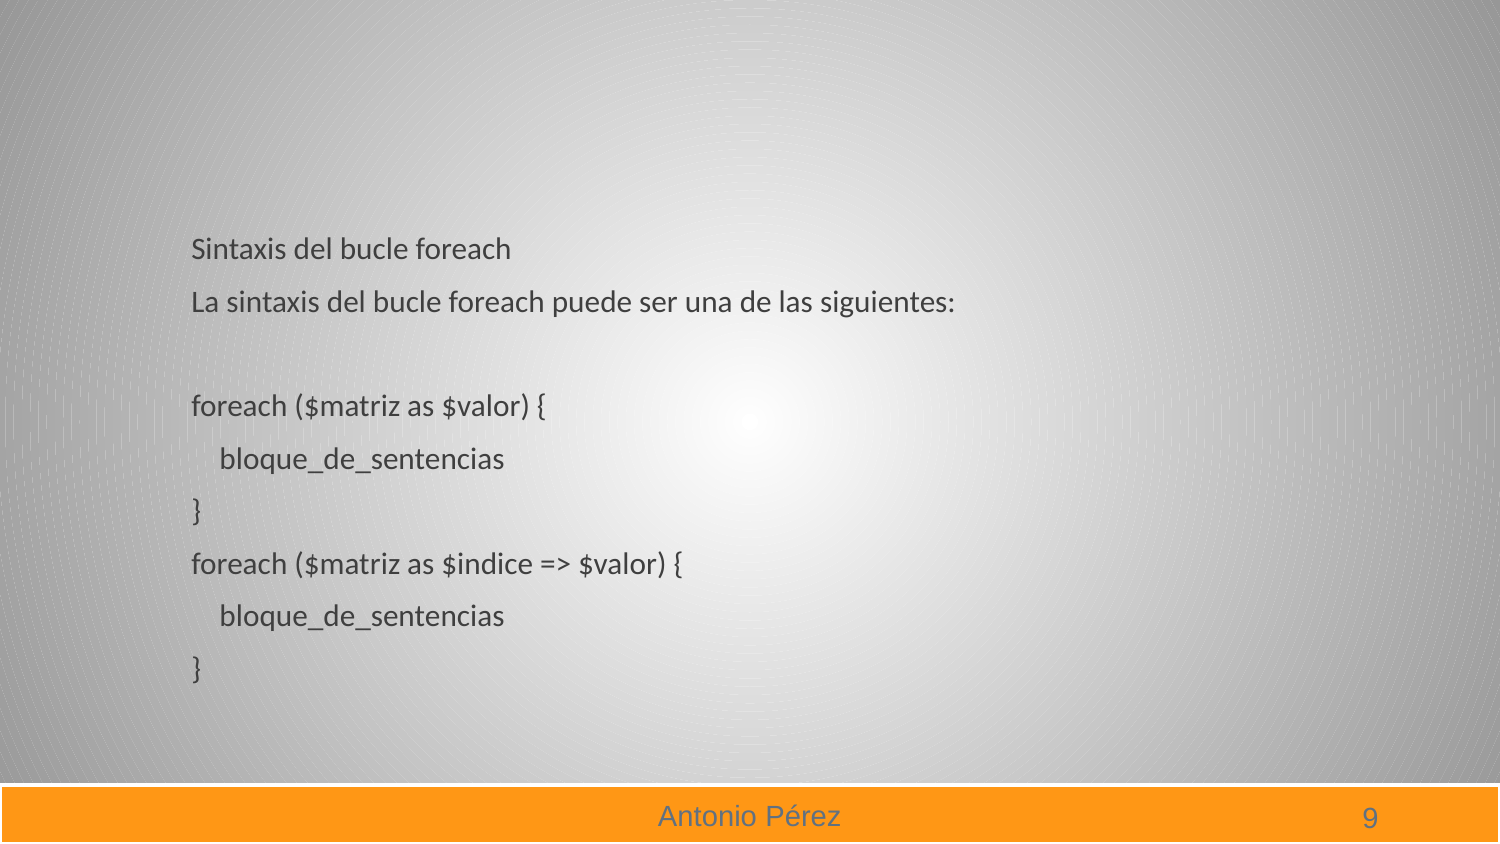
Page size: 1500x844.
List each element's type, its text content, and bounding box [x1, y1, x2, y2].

list Sintaxis del bucle foreach La sintaxis del bucle foreach puede ser una de las siguientes: foreach ($matriz as $valor) { bloque_de_sentencias } foreach ($matriz as $indice => $valor) { bloque_de_sentencias } [135, 227, 1373, 723]
